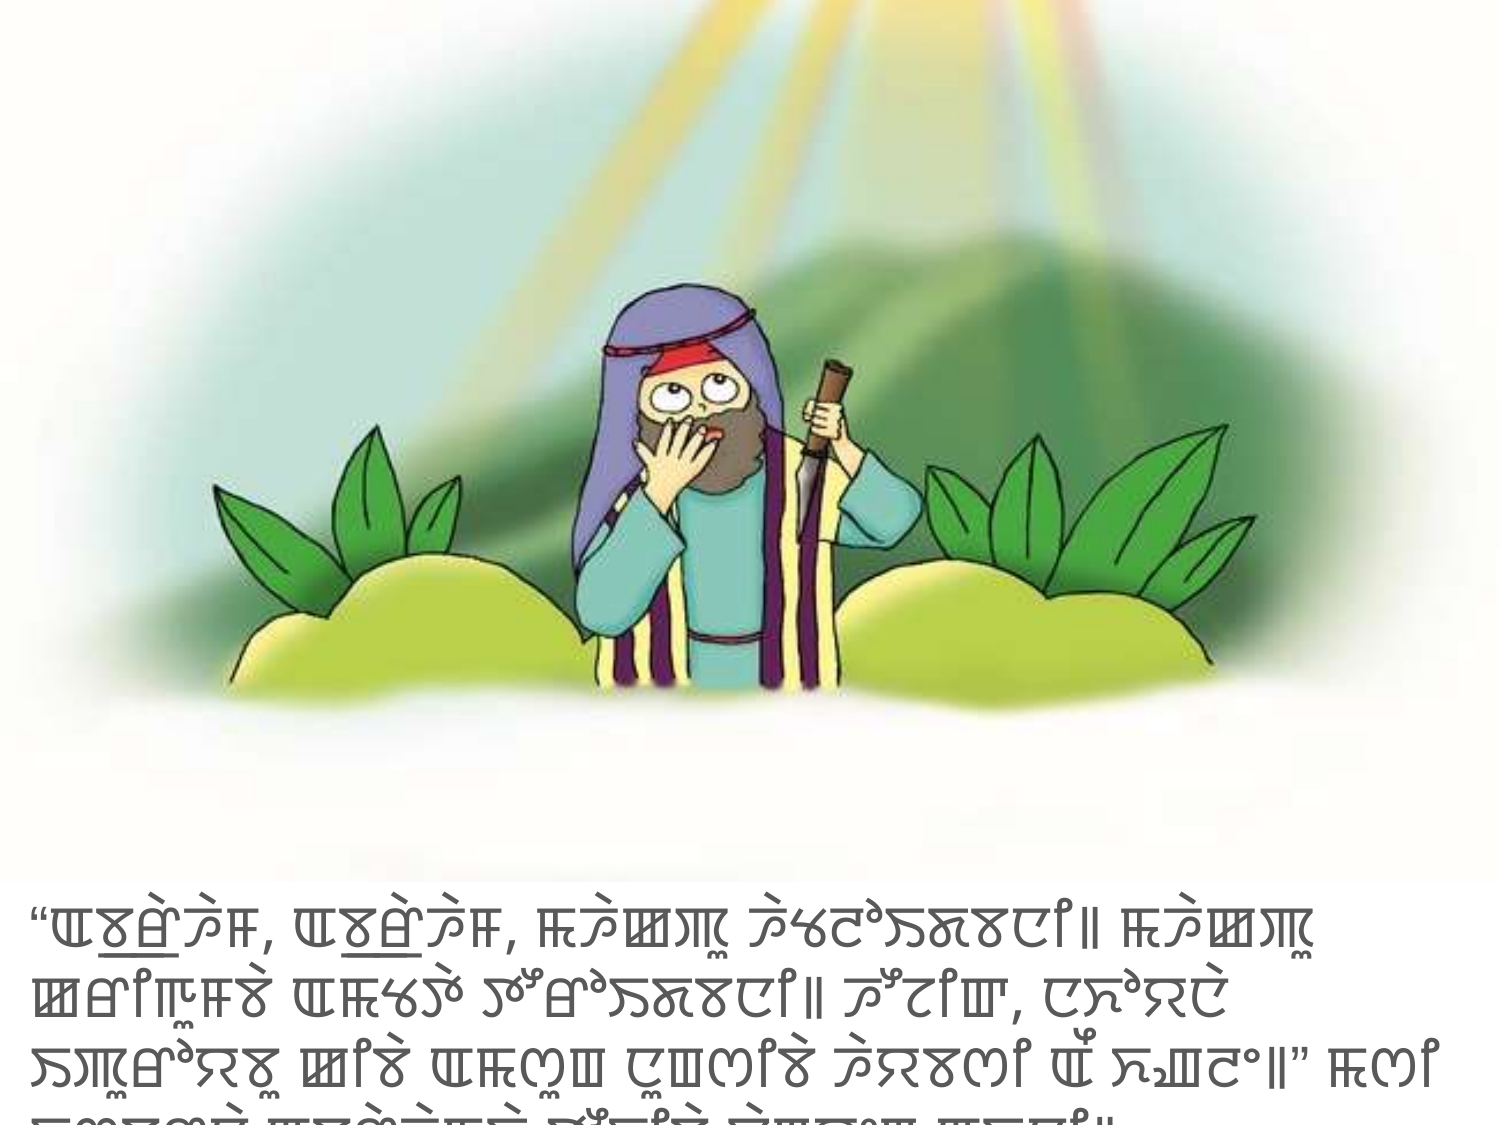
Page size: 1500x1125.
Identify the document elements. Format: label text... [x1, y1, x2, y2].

picture [0, 0, 1500, 882]
text_box “ꯑꯕ꯭ꯔꯥꯍꯥꯝ, ꯑꯕ꯭ꯔꯥꯍꯥꯝ, ꯃꯍꯥꯀꯄꯨ ꯍꯥꯠꯂꯣꯏꯗꯕꯅꯤ꯫ ꯃꯍꯥꯀꯄꯨ ꯀꯔꯤꯒꯨꯝꯕꯥ ꯑꯃꯠꯇꯥ ꯇꯧꯔꯣꯏꯗꯕꯅꯤ꯫ ꯍꯧꯖꯤꯛ, ꯅꯈꯣꯌꯅꯥ ꯏꯄꯨꯔꯣꯌꯕꯨ ꯀꯤꯕꯥ ꯑꯃꯁꯨꯡ ꯅꯨꯡꯁꯤꯕꯥ ꯍꯥꯌꯕꯁꯤ ꯑꯩ ꯈꯉꯂꯦ꯫” ꯃꯁꯤ ꯏꯁ꯭ꯕꯔꯅꯥ ꯑꯕ꯭ꯔꯥꯍꯥꯃꯗꯥ ꯇꯧꯈꯤꯕꯥ ꯆꯥꯡꯌꯦꯡ ꯑꯗꯨꯅꯤ꯫ [14, 889, 1500, 1125]
